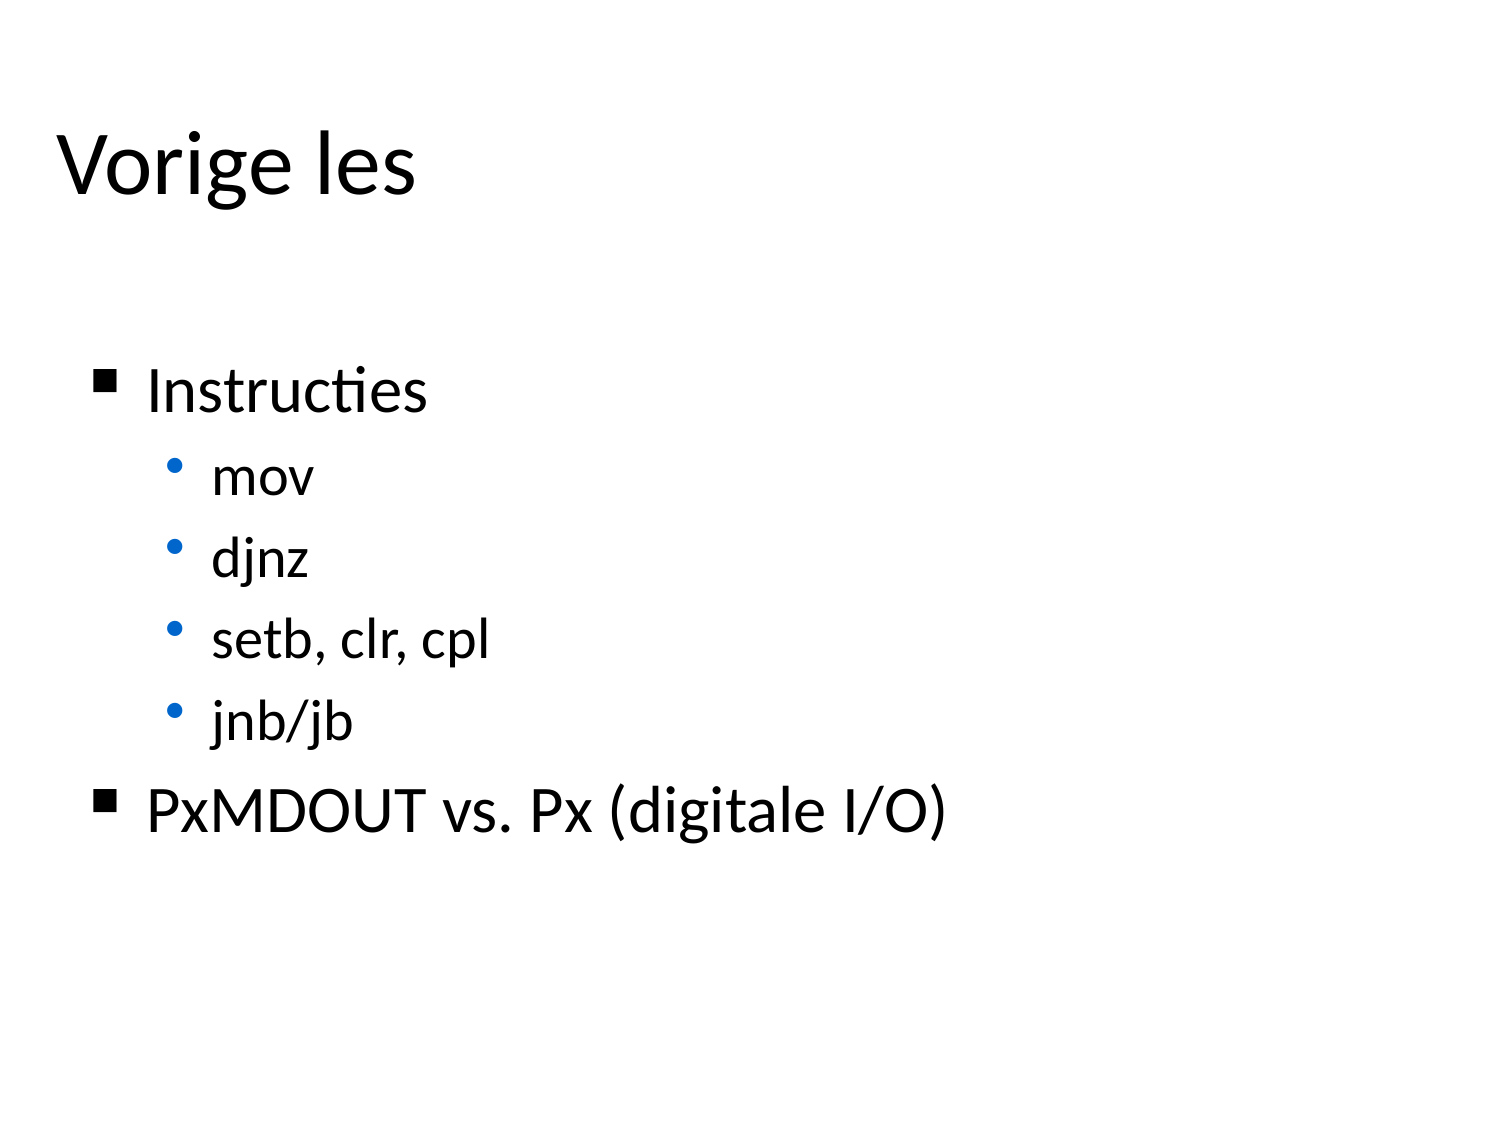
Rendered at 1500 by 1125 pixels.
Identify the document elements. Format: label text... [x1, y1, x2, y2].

list Instructies mov djnz setb, clr, cpl jnb/jb PxMDOUT vs. Px (digitale I/O) [74, 337, 1426, 1059]
title Vorige les [41, 65, 1459, 251]
